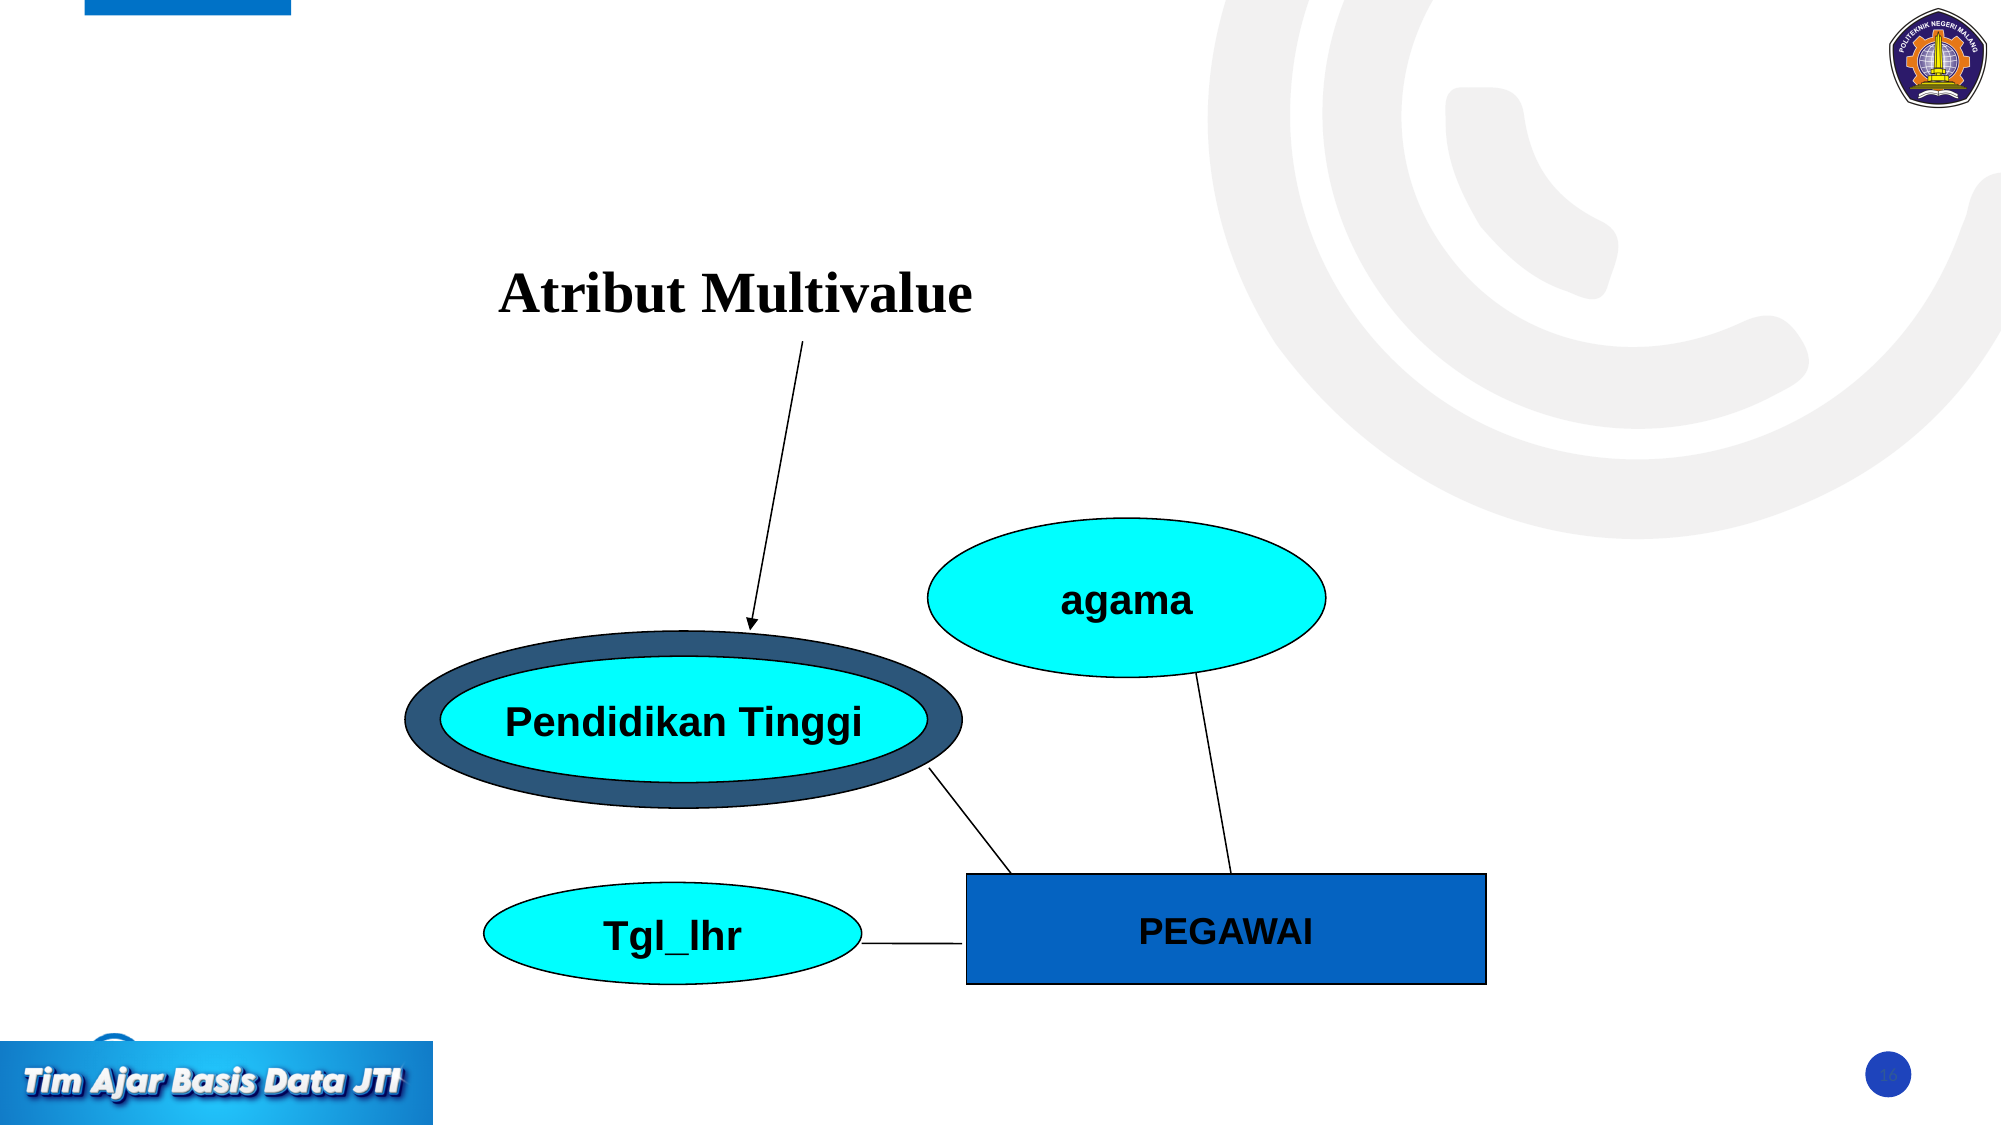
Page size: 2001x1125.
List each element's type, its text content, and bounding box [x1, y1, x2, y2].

text_box PEGAWAI [966, 873, 1486, 985]
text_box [404, 631, 963, 809]
picture [0, 1027, 433, 1125]
text_box agama [927, 518, 1326, 678]
slide_number 16 [1864, 1059, 1913, 1090]
text_box [746, 341, 803, 631]
picture [1861, 0, 2001, 116]
text_box Atribut Multivalue [483, 246, 989, 332]
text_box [483, 882, 963, 985]
